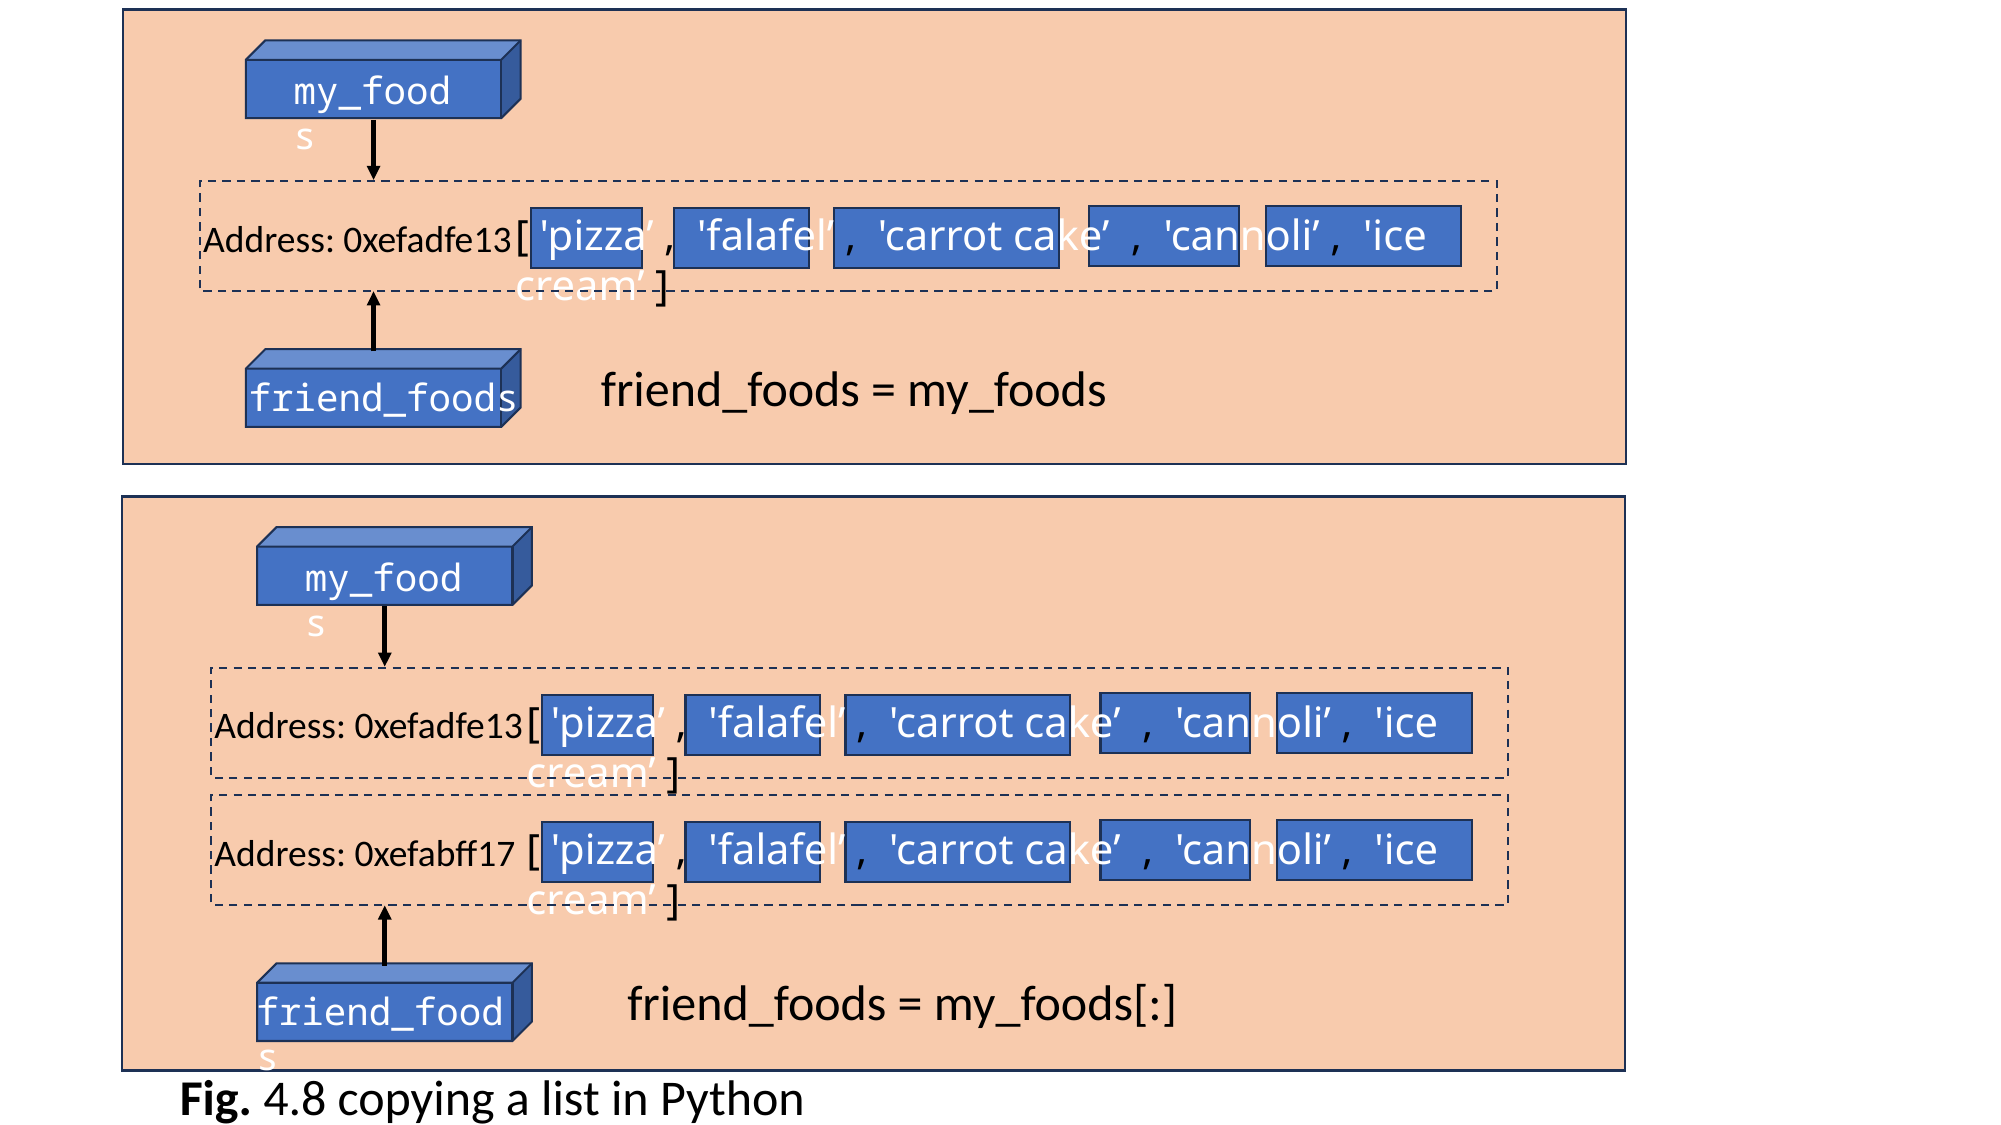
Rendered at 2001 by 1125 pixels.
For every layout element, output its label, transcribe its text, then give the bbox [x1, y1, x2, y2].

text_box Fig. 4.8 copying a list in Python [165, 1057, 1583, 1125]
text_box [121, 495, 1626, 1072]
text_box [199, 527, 1509, 1041]
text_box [188, 40, 1497, 427]
text_box [122, 8, 1627, 465]
